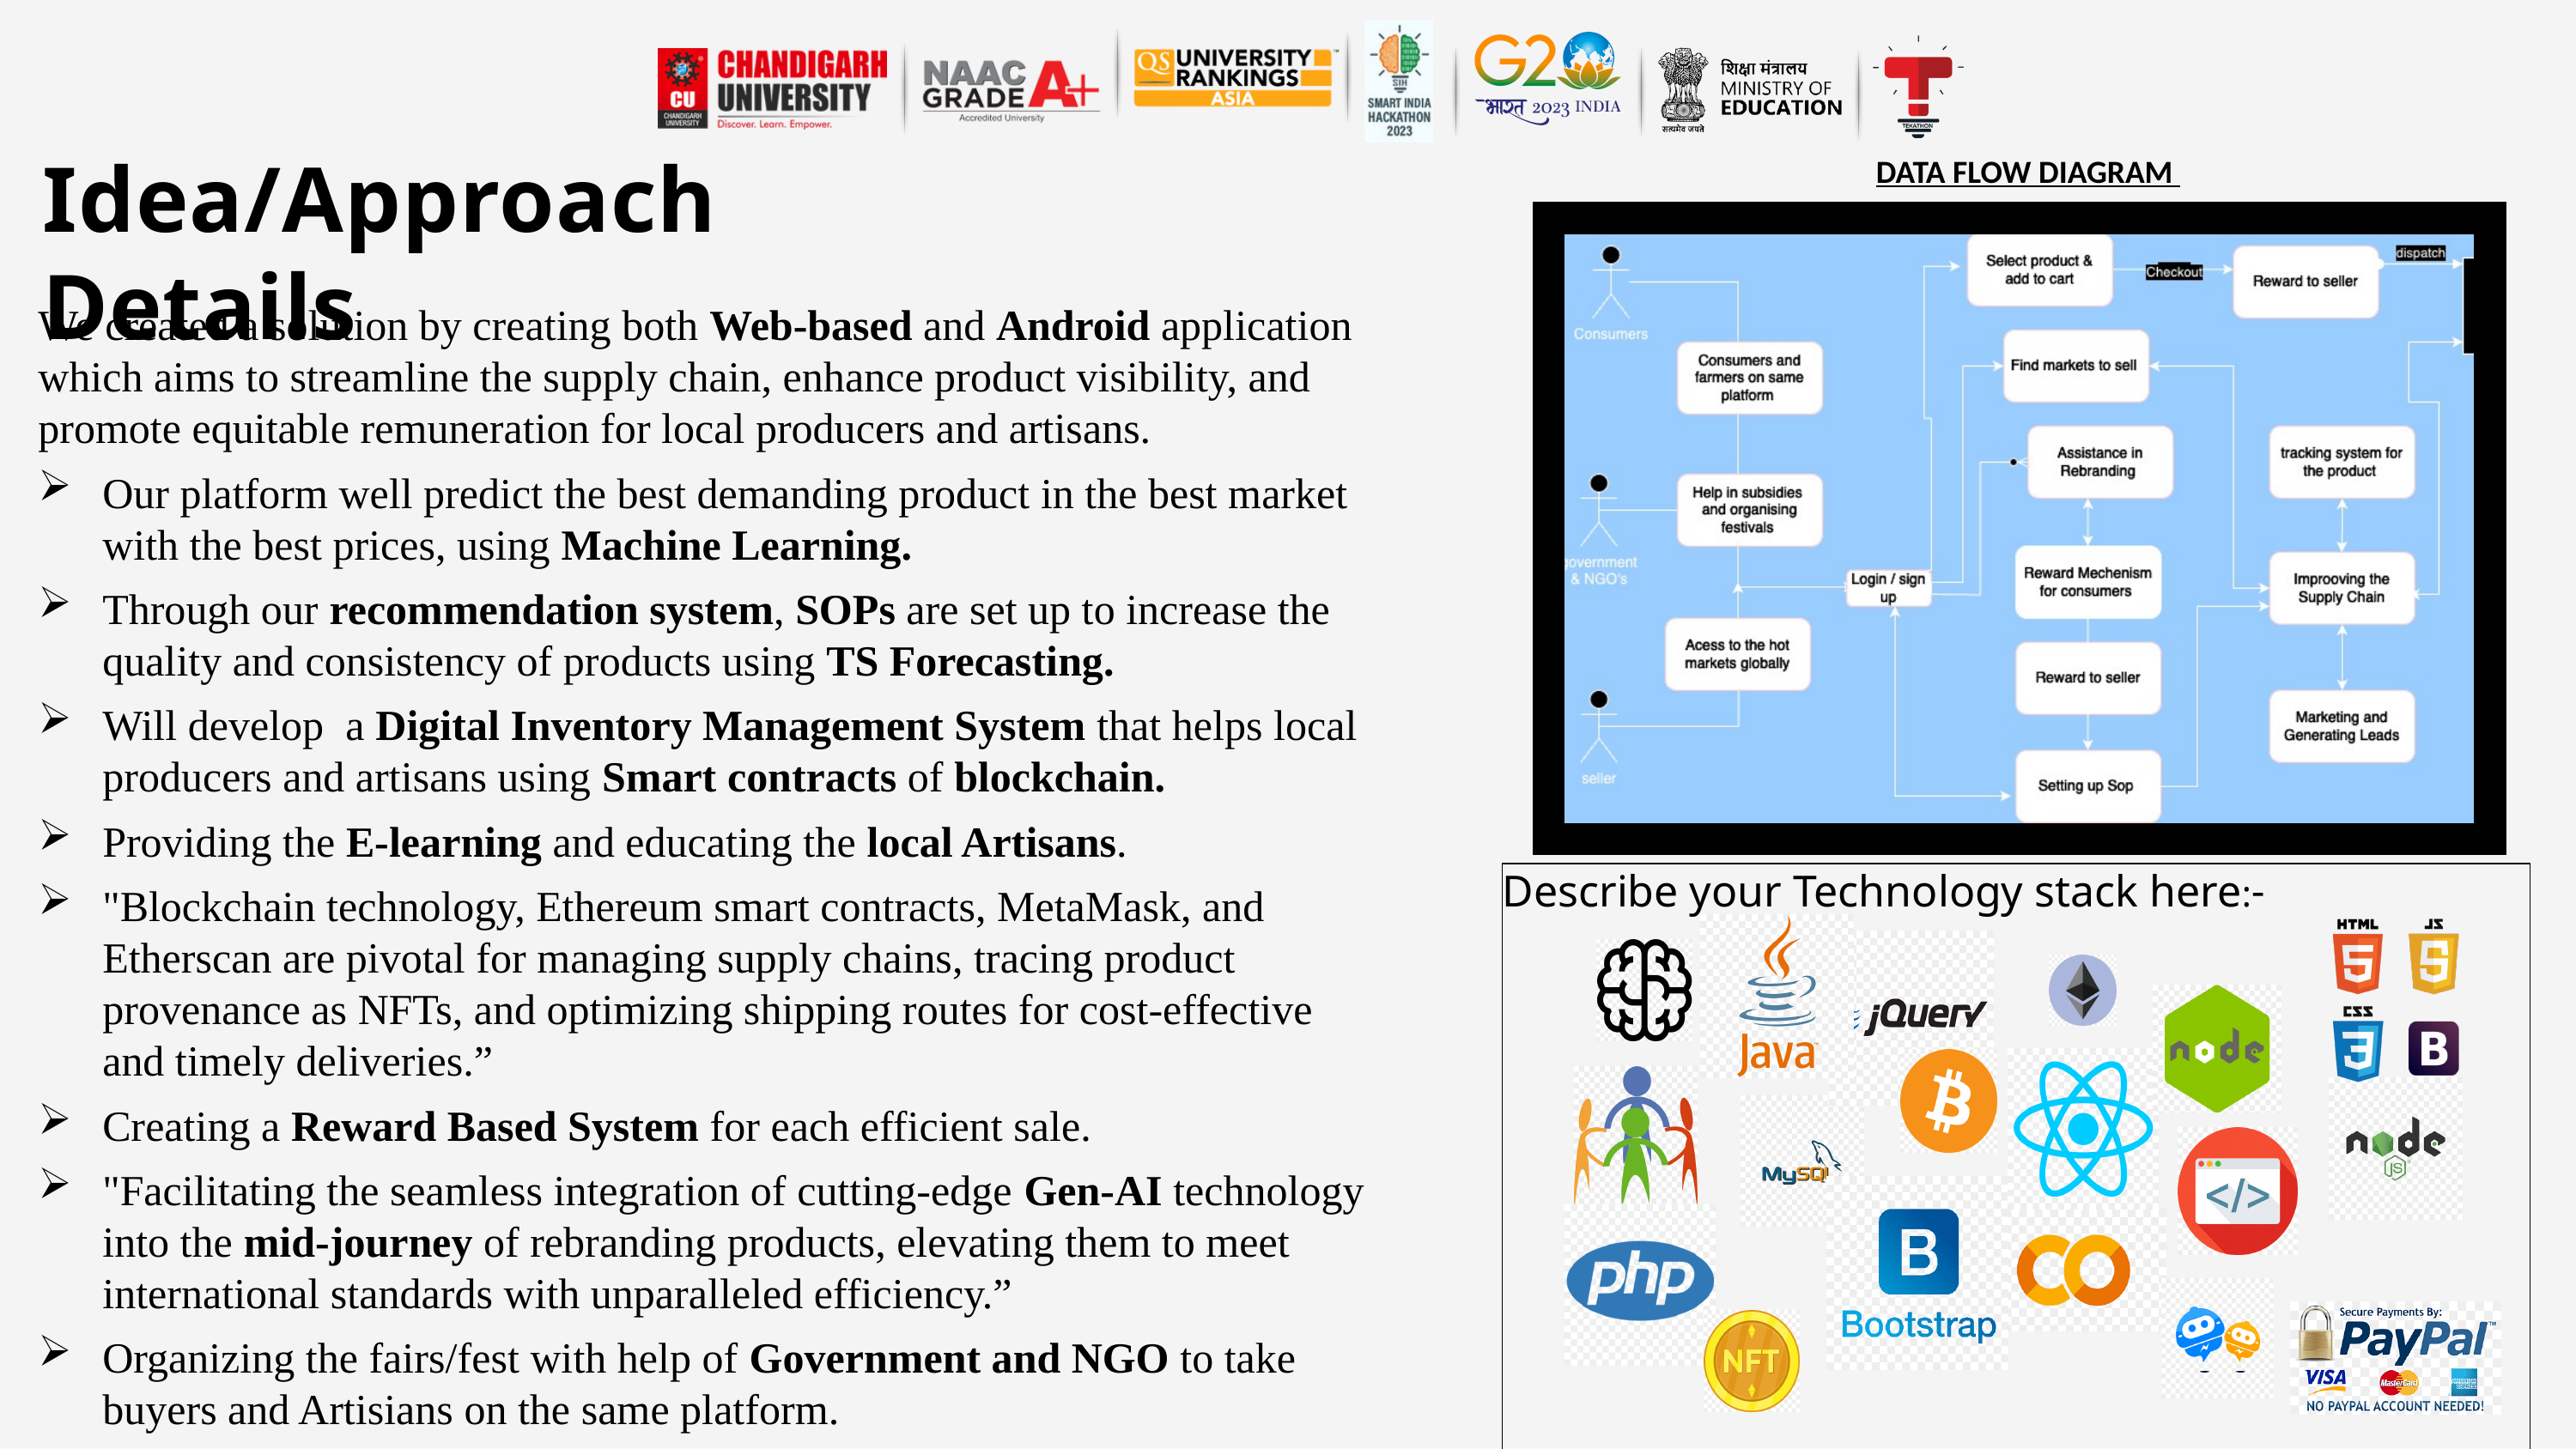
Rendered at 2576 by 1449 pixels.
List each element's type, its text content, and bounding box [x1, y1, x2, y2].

picture [1656, 44, 1844, 135]
picture [1450, 44, 1462, 140]
picture [1873, 35, 1964, 138]
title Idea/Approach Details [40, 139, 972, 284]
picture [1635, 44, 1647, 140]
text_box DATA FLOW DIAGRAM [1863, 144, 2203, 197]
picture [1472, 29, 1622, 128]
picture [899, 41, 910, 136]
text_box Describe your Technology stack here:- [1502, 864, 2530, 1449]
picture [658, 48, 887, 130]
picture [1853, 48, 1865, 143]
picture [1364, 20, 1434, 142]
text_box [1564, 914, 2501, 1415]
picture [920, 36, 1103, 142]
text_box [1112, 25, 1353, 131]
text_box We created a solution by creating both Web-based and Android application which aims to streamline the supply chain, enhance product visibility, and promote equitable remuneration for local producers and artisans. Our platform well predict the best demanding product in the best market with the best prices, using Machine Learning. Through our recommendation system, SOPs are set up to increase the quality and consistency of products using TS Forecasting. Will develop a Digital Inventory Management System that helps local producers and artisans using Smart contracts of blockchain. Providing the E-learning and educating the local Artisans. "Blockchain technology, Ethereum smart contracts, MetaMask, and Etherscan are pivotal for managing supply chains, tracing product provenance as NFTs, and optimizing shipping routes for cost-effective and timely deliveries.” Creating a Reward Based System for each efficient sale. "Facilitating the seamless integration of cutting-edge Gen-AI technology into the mid-journey of rebranding products, elevating them to meet international standards with unparalleled efficiency.” Organizing the fairs/fest with help of Government and NGO to take buyers and Artisians on the same platform. [30, 284, 1386, 1449]
picture [1564, 233, 2475, 824]
